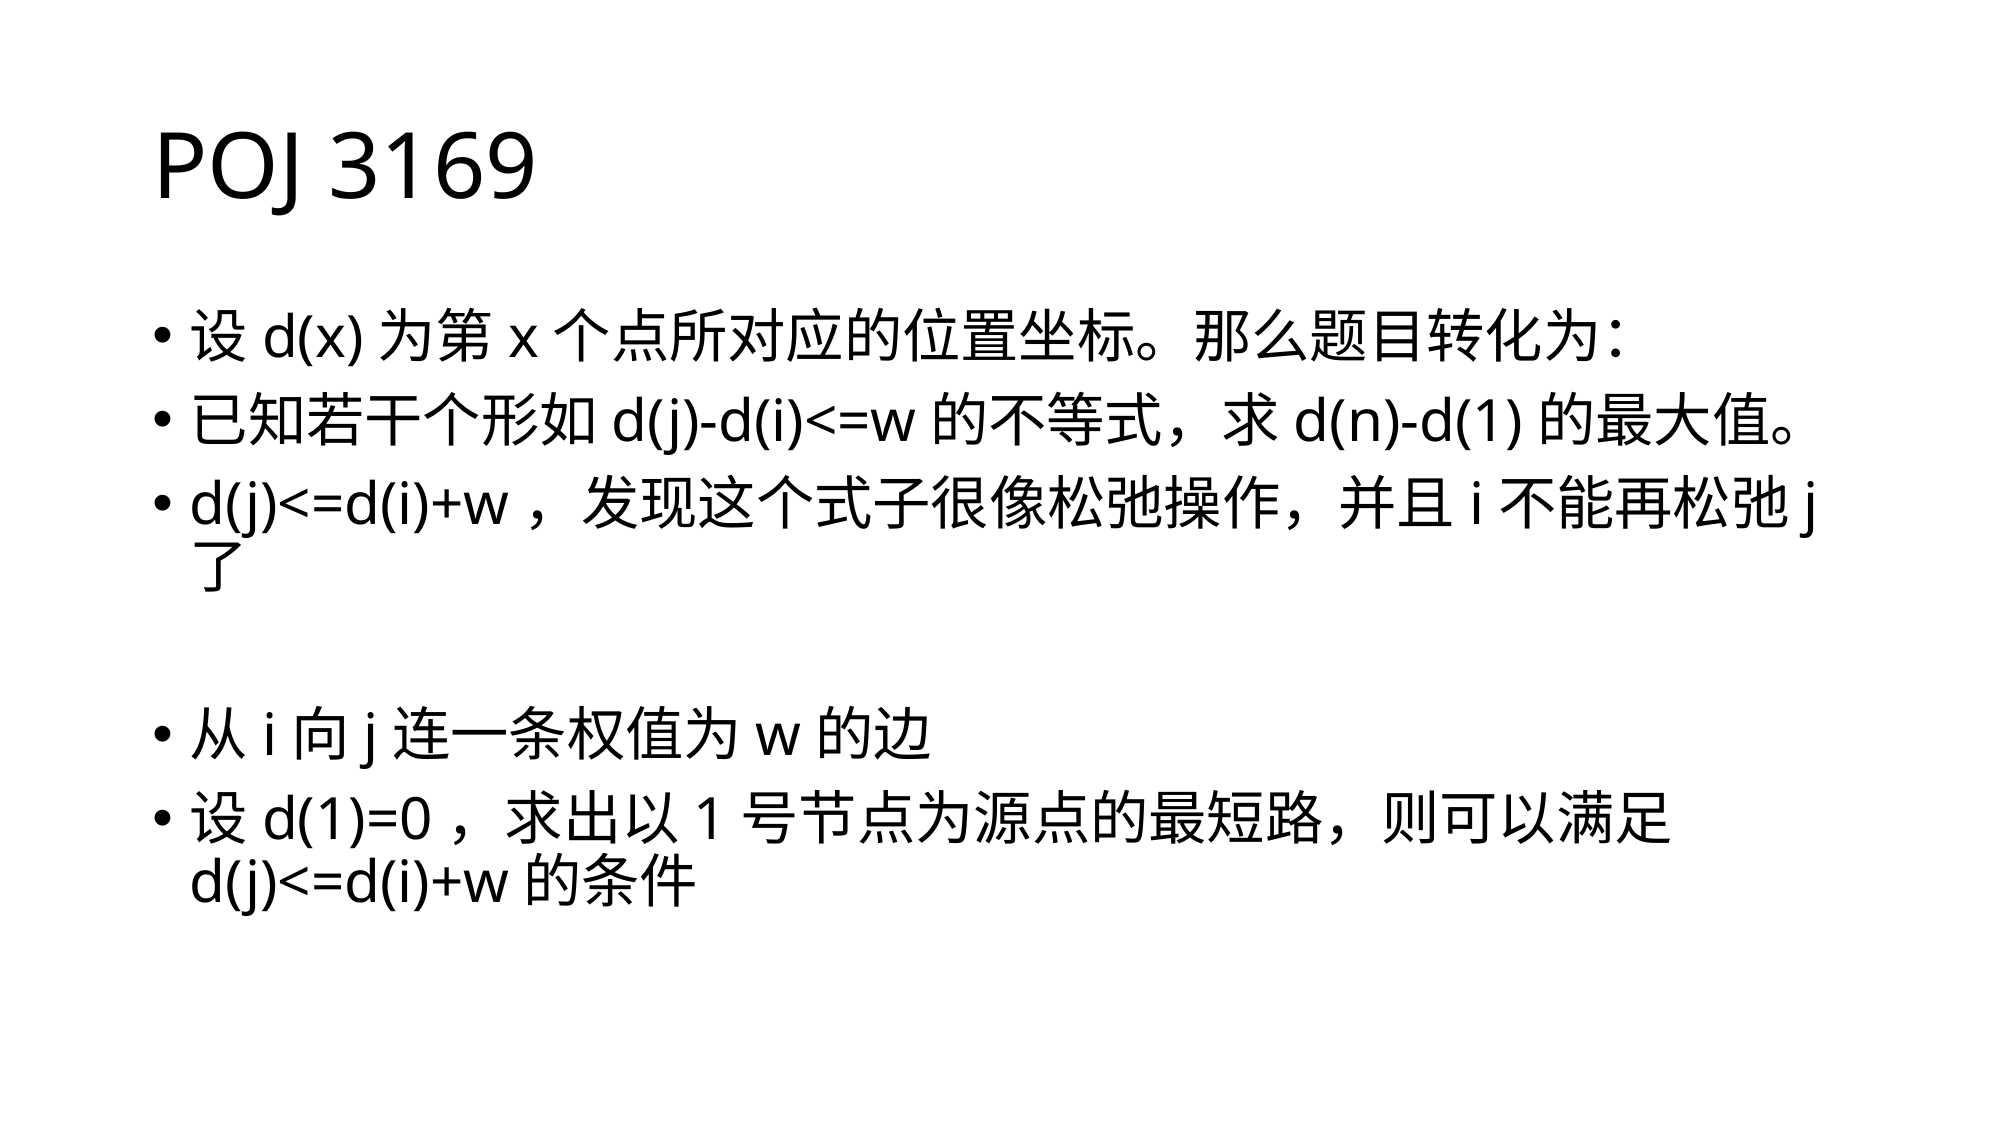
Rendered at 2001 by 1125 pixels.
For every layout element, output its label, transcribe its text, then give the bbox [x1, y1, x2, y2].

list 设d(x)为第x个点所对应的位置坐标。那么题目转化为： 已知若干个形如d(j)-d(i)<=w的不等式，求d(n)-d(1)的最大值。 d(j)<=d(i)+w，发现这个式子很像松弛操作，并且i不能再松弛j了 从i向j连一条权值为w的边 设d(1)=0，求出以1号节点为源点的最短路，则可以满足d(j)<=d(i)+w的条件 [137, 299, 1863, 1014]
title POJ 3169 [137, 59, 1863, 278]
